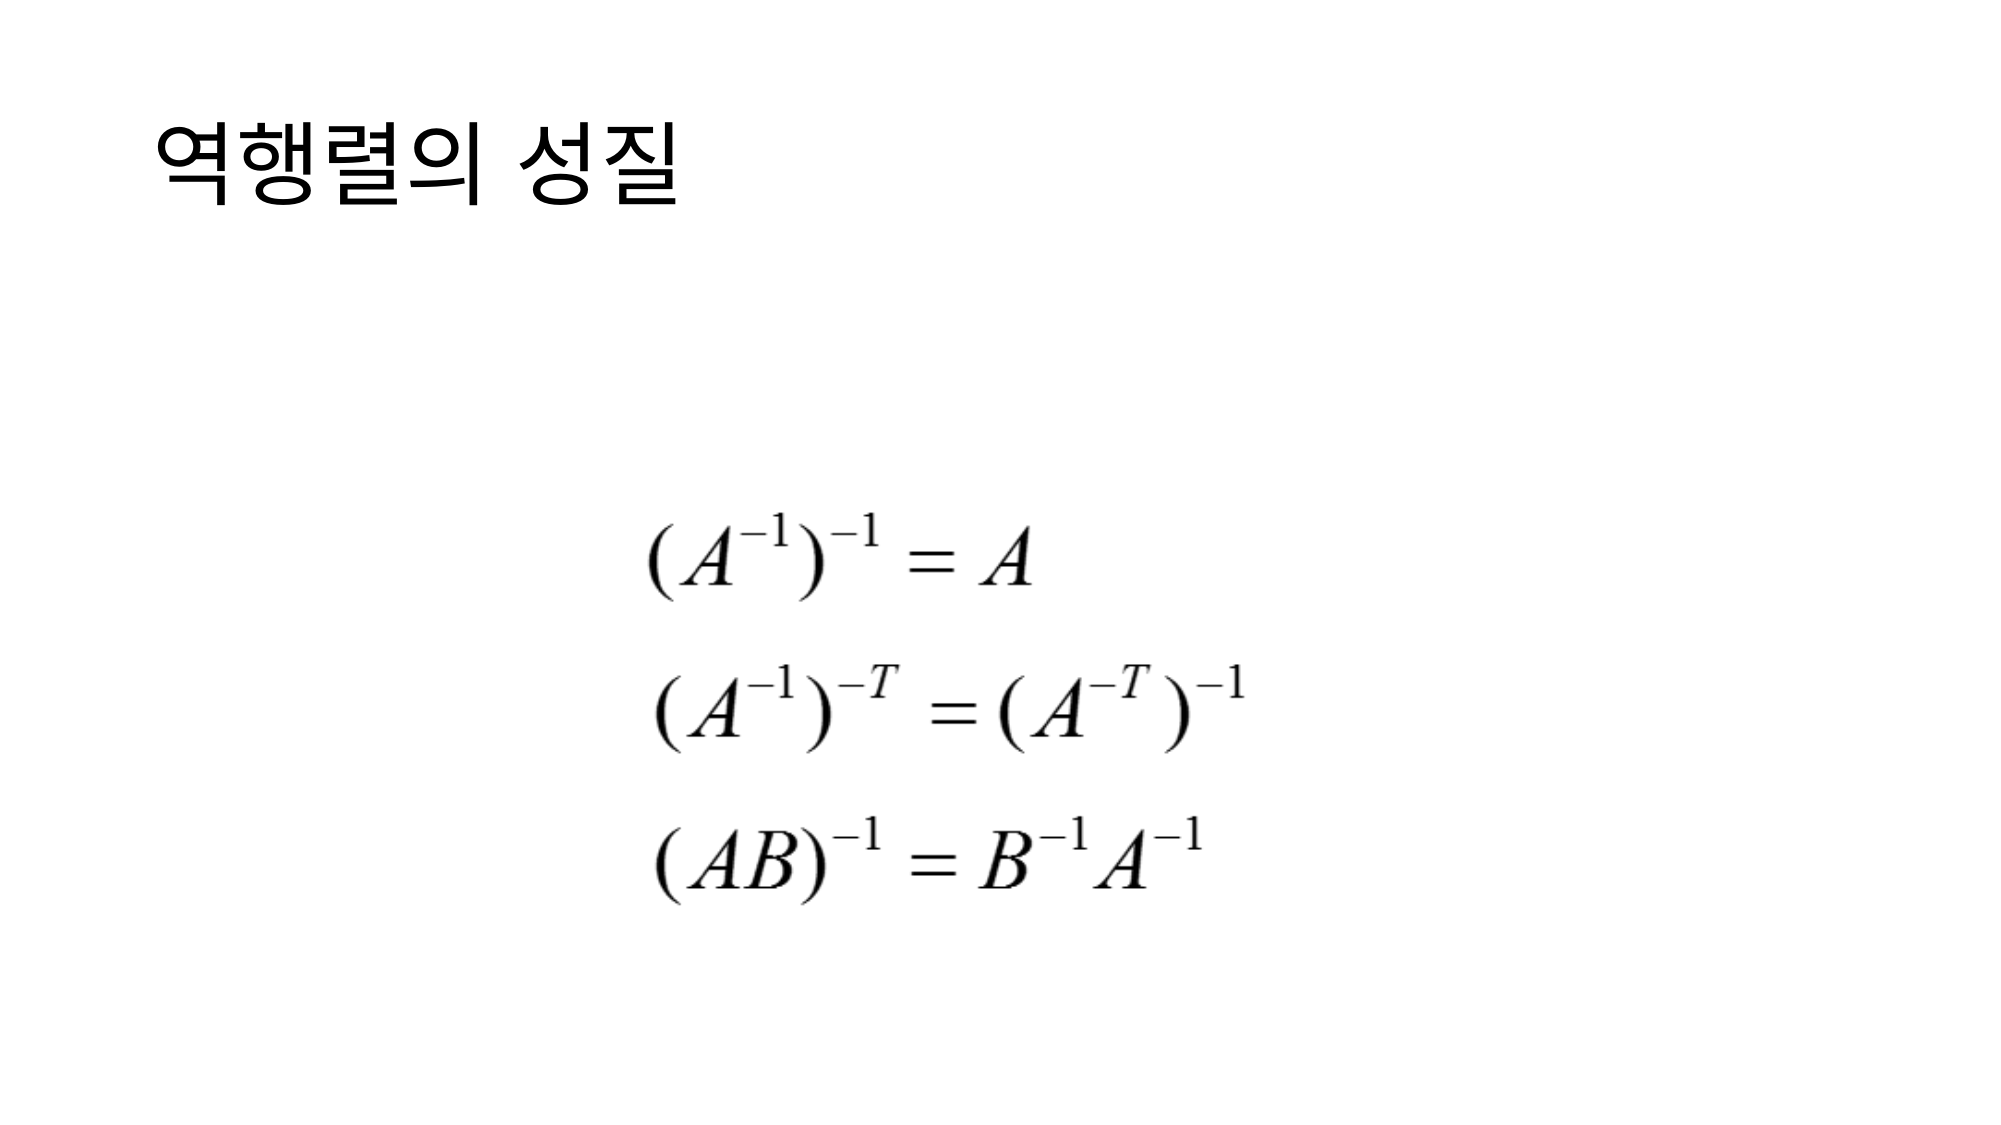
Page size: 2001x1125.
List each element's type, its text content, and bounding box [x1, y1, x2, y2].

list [635, 491, 1263, 924]
title 역행렬의 성질 [137, 59, 1863, 278]
